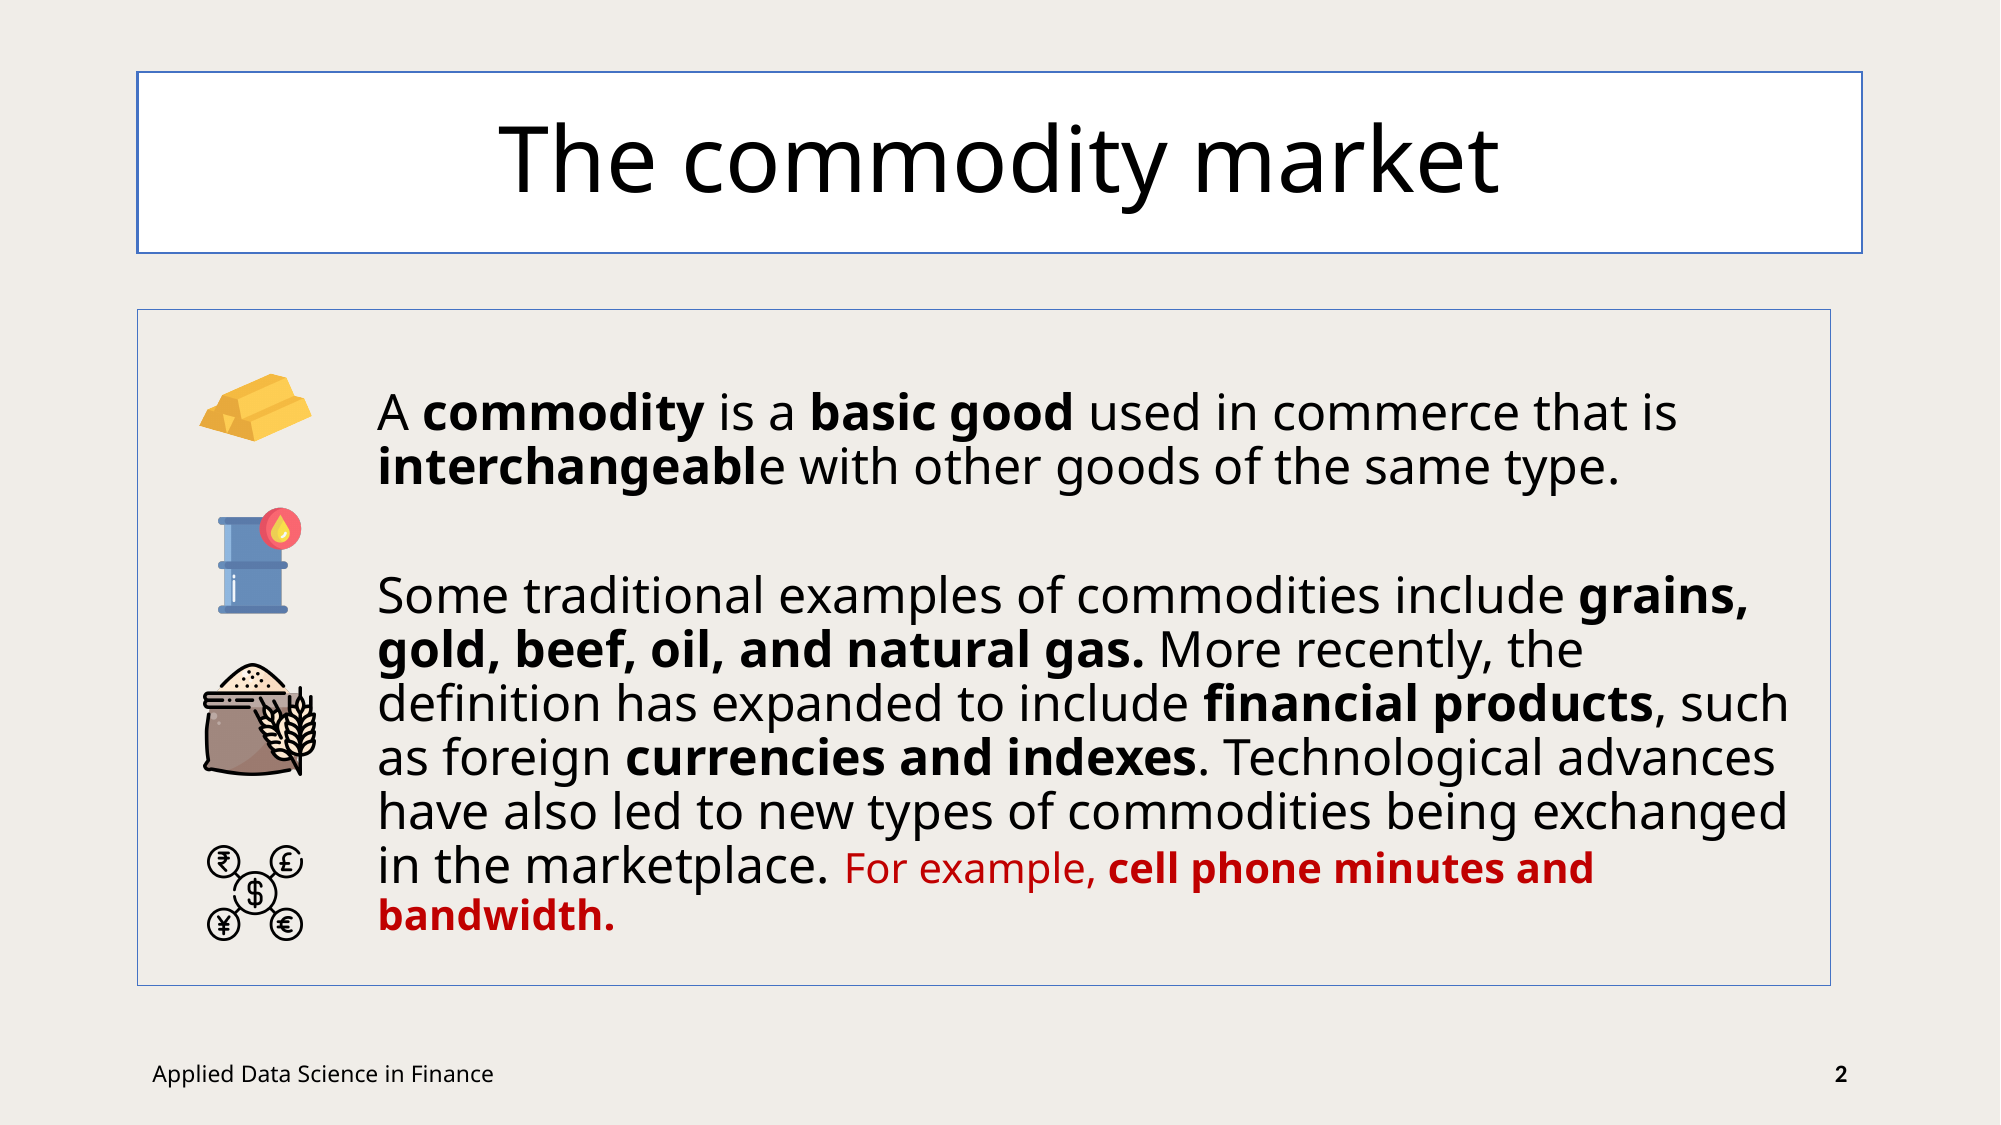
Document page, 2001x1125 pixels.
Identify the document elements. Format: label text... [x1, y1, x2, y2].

picture [203, 504, 316, 617]
title The commodity market [136, 71, 1863, 254]
text_box Applied Data Science in Finance [137, 1043, 1864, 1104]
picture [199, 351, 312, 464]
list A commodity is a basic good used in commerce that is interchangeable with other goods of the same type. Some traditional examples of commodities include grains, gold, beef, oil, and natural gas. More recently, the definition has expanded to include financial products, such as foreign currencies and indexes. Technological advances have also led to new types of commodities being exchanged in the marketplace. For example, cell phone minutes and bandwidth. [137, 309, 1831, 986]
slide_number 2 [1412, 1042, 1863, 1103]
picture [203, 663, 316, 776]
picture [207, 845, 303, 941]
